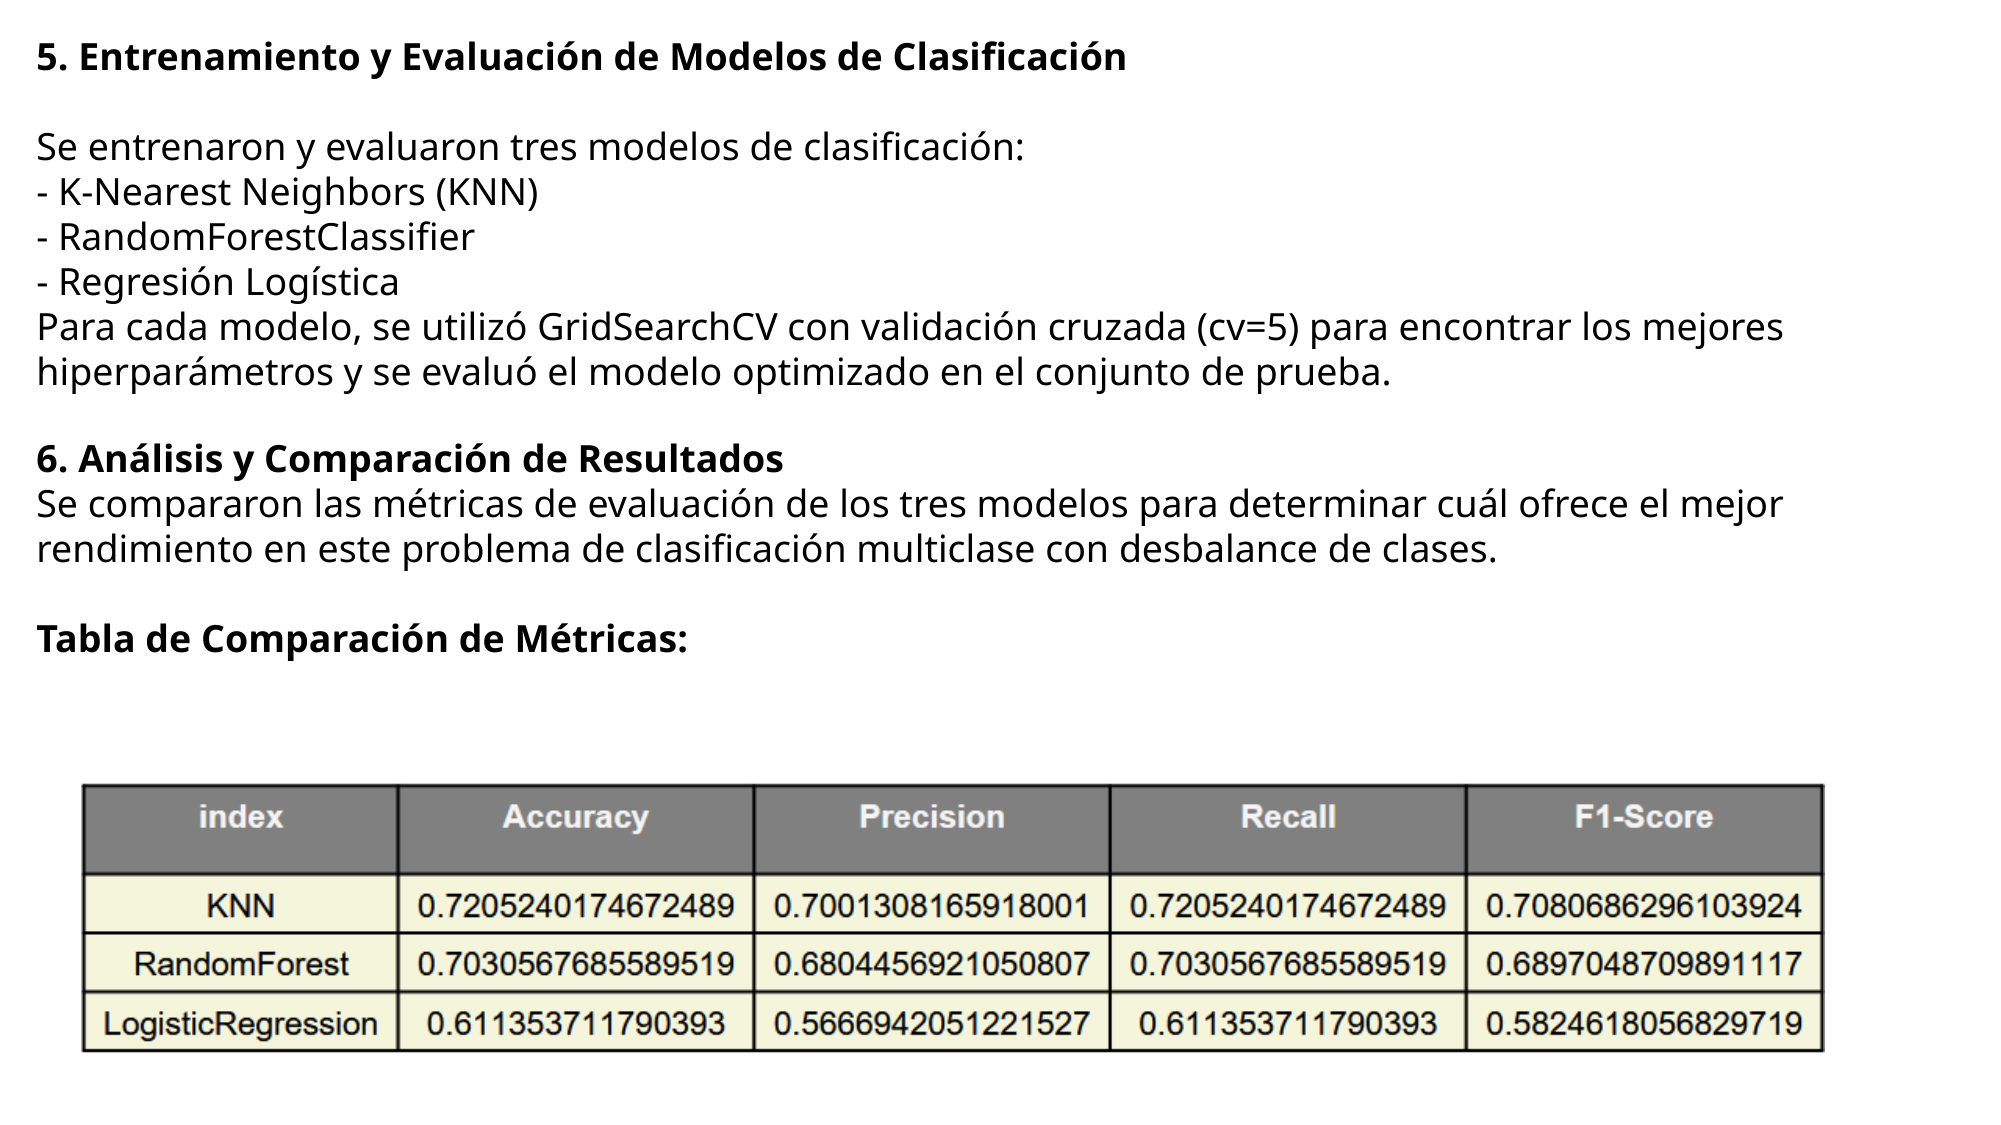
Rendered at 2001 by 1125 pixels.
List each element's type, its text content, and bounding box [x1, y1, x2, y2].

picture [79, 780, 1825, 1054]
text_box 6. Análisis y Comparación de Resultados Se compararon las métricas de evaluación de los tres modelos para determinar cuál ofrece el mejor rendimiento en este problema de clasificación multiclase con desbalance de clases. Tabla de Comparación de Métricas: [21, 427, 1932, 667]
text_box 5. Entrenamiento y Evaluación de Modelos de Clasificación Se entrenaron y evaluaron tres modelos de clasificación: - K-Nearest Neighbors (KNN) - RandomForestClassifier - Regresión Logística Para cada modelo, se utilizó GridSearchCV con validación cruzada (cv=5) para encontrar los mejores hiperparámetros y se evaluó el modelo optimizado en el conjunto de prueba. [21, 25, 1884, 401]
